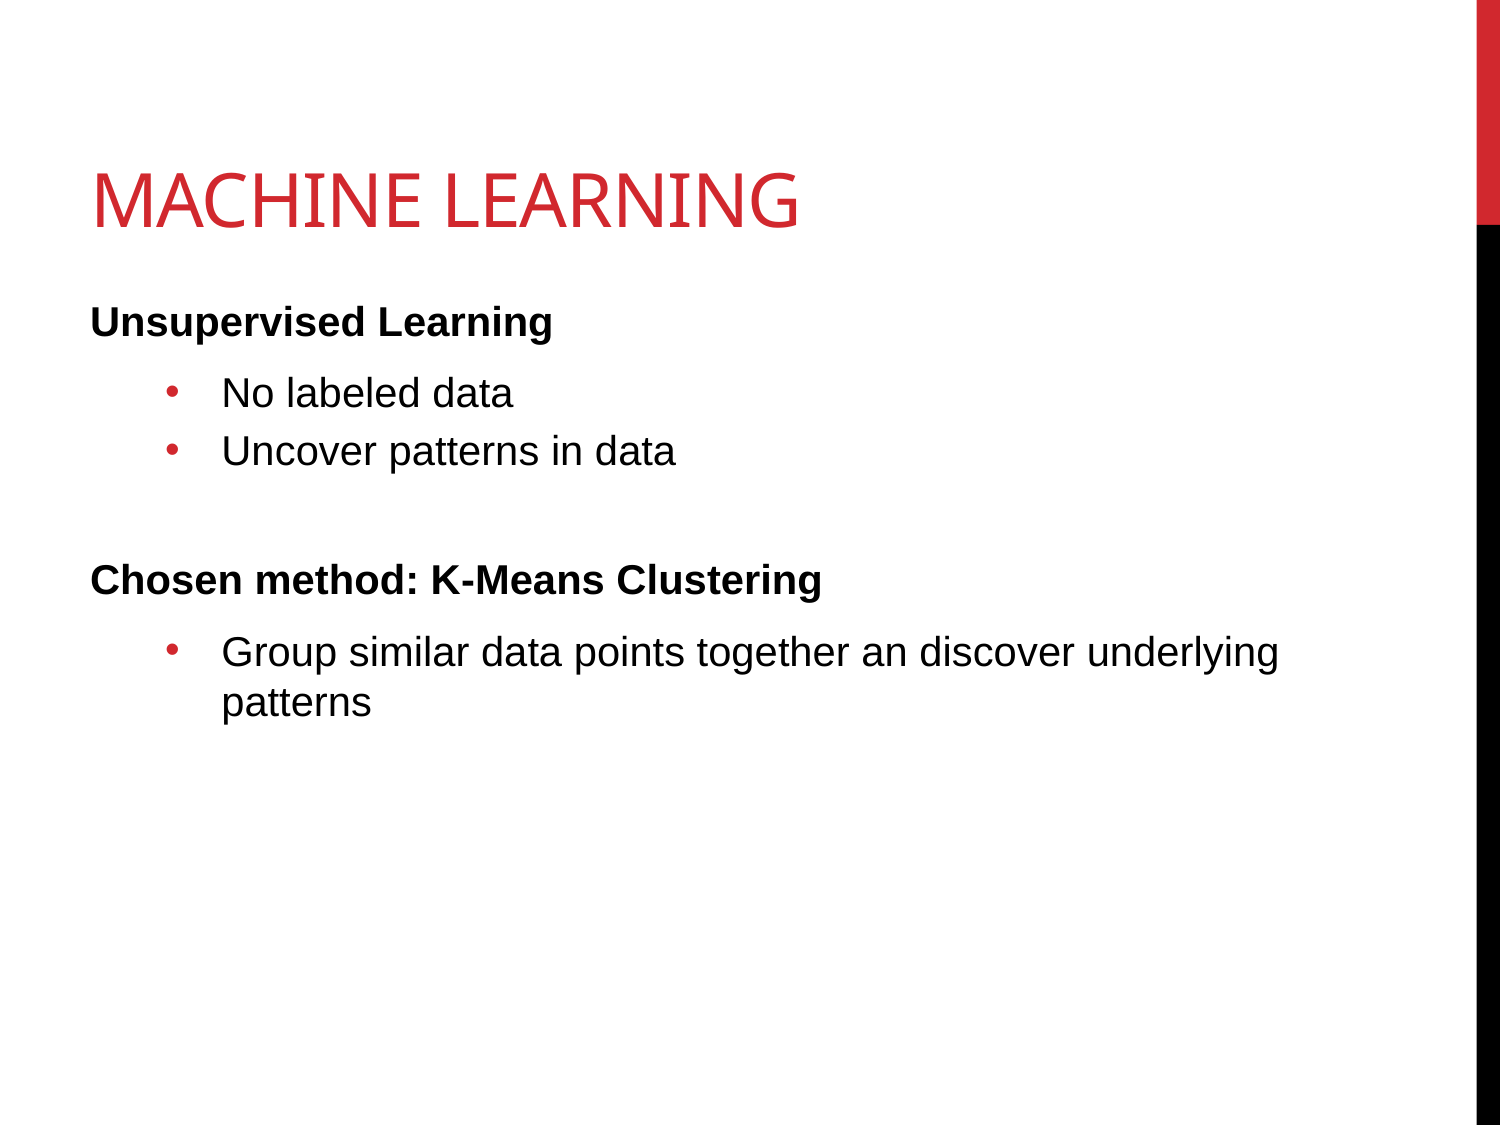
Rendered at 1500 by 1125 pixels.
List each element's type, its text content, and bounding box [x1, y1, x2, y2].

title Machine learning [75, 25, 1025, 250]
list Unsupervised Learning No labeled data Uncover patterns in data Chosen method: K-Means Clustering Group similar data points together an discover underlying patterns [75, 287, 1325, 1005]
